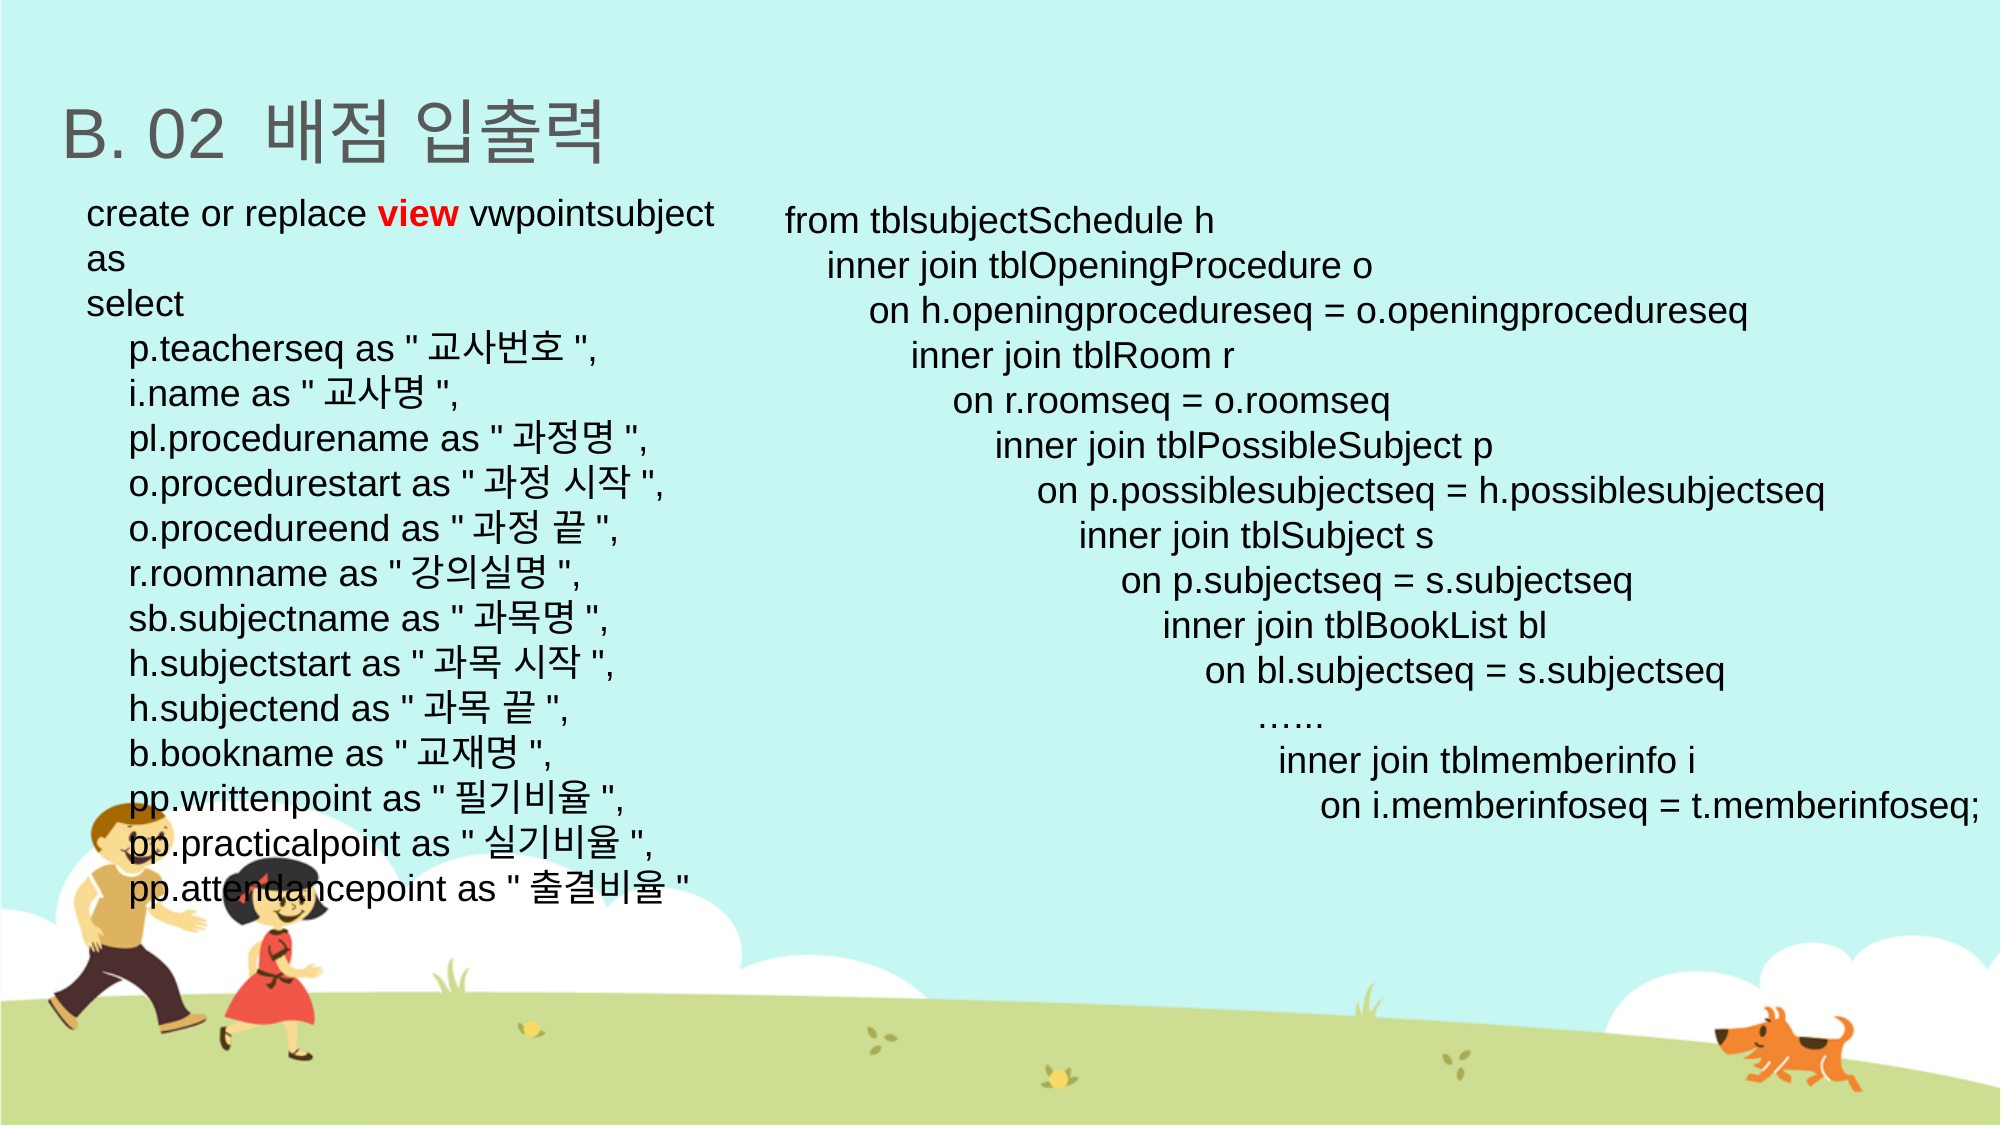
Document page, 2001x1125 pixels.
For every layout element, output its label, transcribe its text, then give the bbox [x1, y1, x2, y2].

text_box from tblsubjectSchedule h inner join tblOpeningProcedure o on h.openingprocedureseq = o.openingprocedureseq inner join tblRoom r on r.roomseq = o.roomseq inner join tblPossibleSubject p on p.possiblesubjectseq = h.possiblesubjectseq inner join tblSubject s on p.subjectseq = s.subjectseq inner join tblBookList bl on bl.subjectseq = s.subjectseq …... inner join tblmemberinfo i on i.memberinfoseq = t.memberinfoseq; [769, 181, 2000, 1012]
picture [0, 0, 2001, 1125]
text_box create or replace view vwpointsubject as select p.teacherseq as "교사번호", i.name as "교사명", pl.procedurename as "과정명", o.procedurestart as "과정 시작", o.procedureend as "과정 끝", r.roomname as "강의실명", sb.subjectname as "과목명", h.subjectstart as "과목 시작", h.subjectend as "과목 끝", b.bookname as "교재명", pp.writtenpoint as "필기비율", pp.practicalpoint as "실기비율", pp.attendancepoint as "출결비율" [71, 181, 769, 962]
title B. 02 배점 입출력 [46, 66, 1593, 182]
